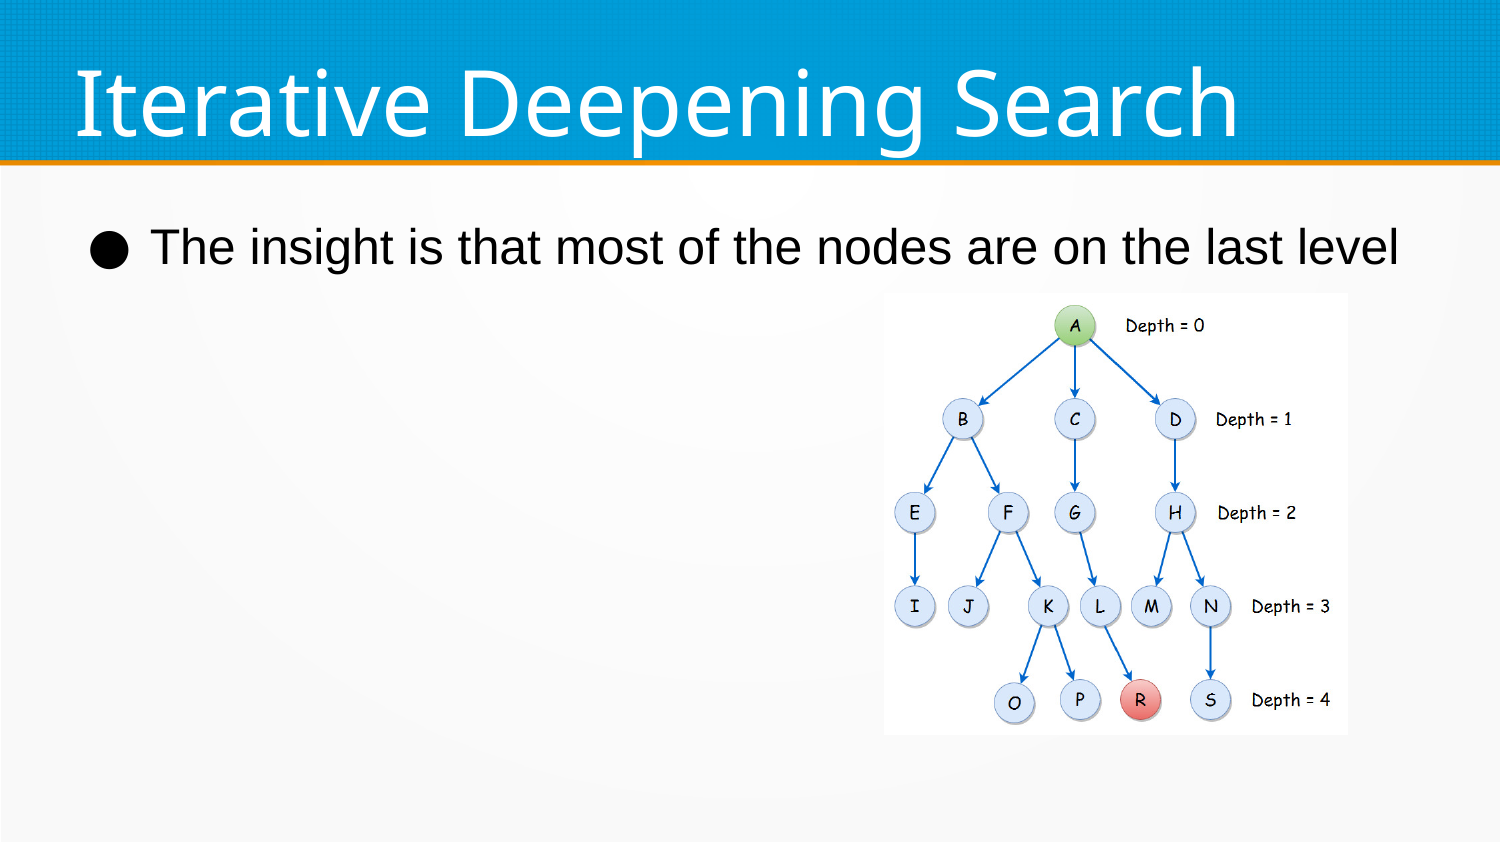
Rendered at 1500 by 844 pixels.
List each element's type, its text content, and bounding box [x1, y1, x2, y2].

text_box The insight is that most of the nodes are on the last level [74, 214, 1418, 735]
picture [0, 161, 1500, 844]
text_box Iterative Deepening Search [74, 13, 1425, 155]
